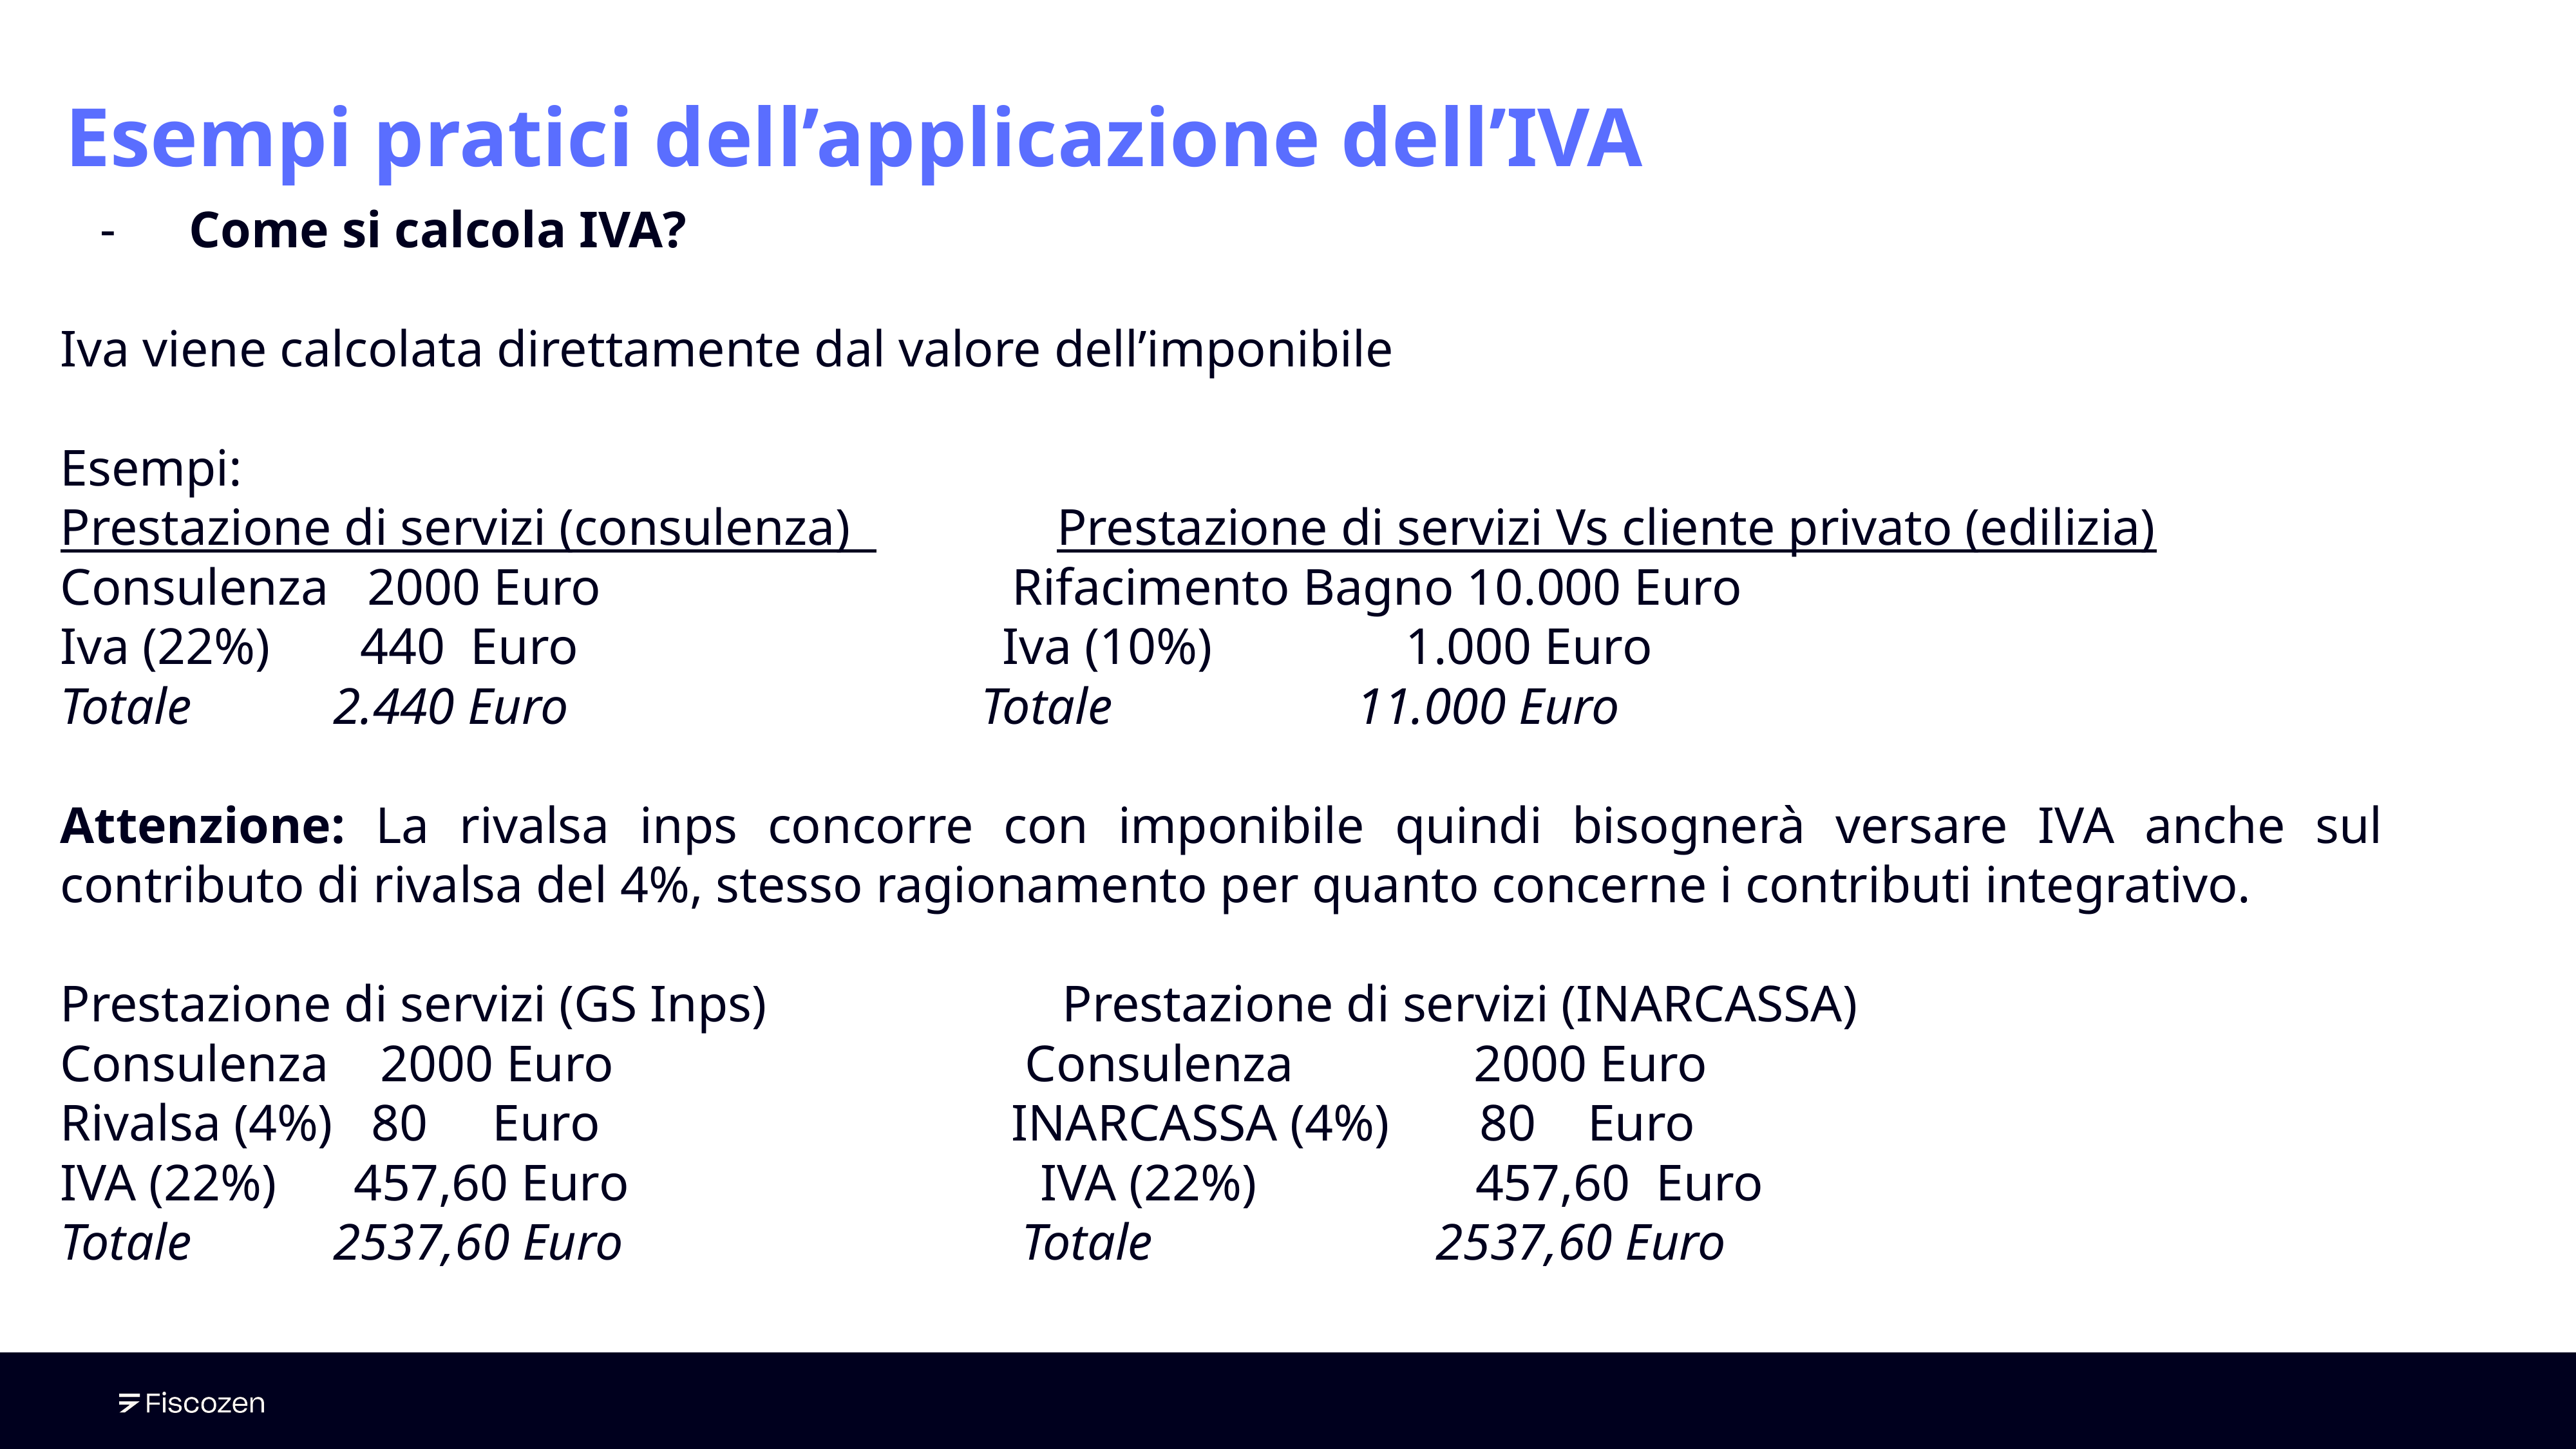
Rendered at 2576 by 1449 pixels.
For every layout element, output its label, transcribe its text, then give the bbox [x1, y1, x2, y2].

title Esempi pratici dell’applicazione dell’IVA [55, 66, 2456, 193]
picture [0, 1352, 2576, 1449]
text_box Come si calcola IVA? Iva viene calcolata direttamente dal valore dell’imponibile Esempi: Prestazione di servizi (consulenza) Prestazione di servizi Vs cliente privato (edilizia) Consulenza 2000 Euro Rifacimento Bagno 10.000 Euro Iva (22%) 440 Euro Iva (10%) 1.000 Euro Totale 2.440 Euro Totale 11.000 Euro Attenzione: La rivalsa inps concorre con imponibile quindi bisognerà versare IVA anche sul contributo di rivalsa del 4%, stesso ragionamento per quanto concerne i contributi integrativo. Prestazione di servizi (GS Inps) Prestazione di servizi (INARCASSA) Consulenza 2000 Euro Consulenza 2000 Euro Rivalsa (4%) 80 Euro INARCASSA (4%) 80 Euro IVA (22%) 457,60 Euro IVA (22%) 457,60 Euro Totale 2537,60 Euro Totale 2537,60 Euro [34, 172, 2410, 1356]
